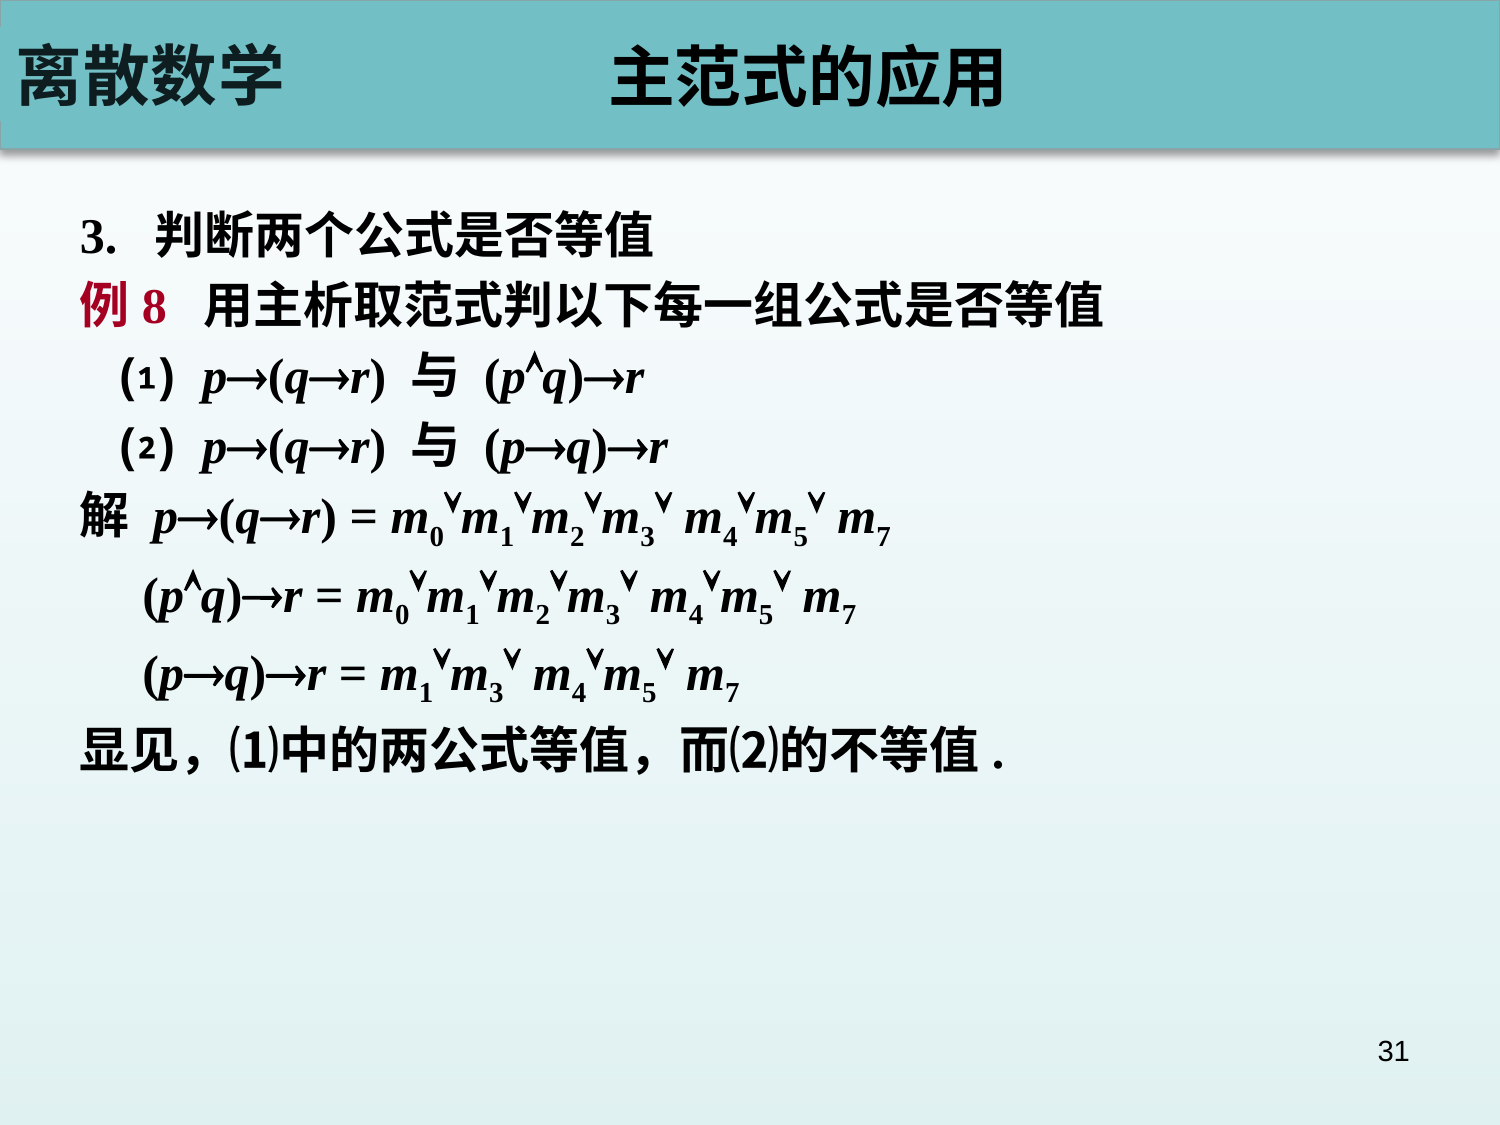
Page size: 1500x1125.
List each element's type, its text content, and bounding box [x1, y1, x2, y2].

slide_number 31 [1074, 1024, 1425, 1103]
title 主范式的应用 [306, 40, 1311, 109]
list 3. 判断两个公式是否等值 例8 用主析取范式判以下每一组公式是否等值 ⑴ p(qr) 与 (pq)r ⑵ p(qr) 与 (pq)r 解 p(qr) = m0m1m2m3 m4m5 m7 (pq)r = m0m1m2m3 m4m5 m7 (pq)r = m1m3 m4m5 m7 显见，⑴中的两公式等值，而⑵的不等值. [64, 196, 1415, 941]
